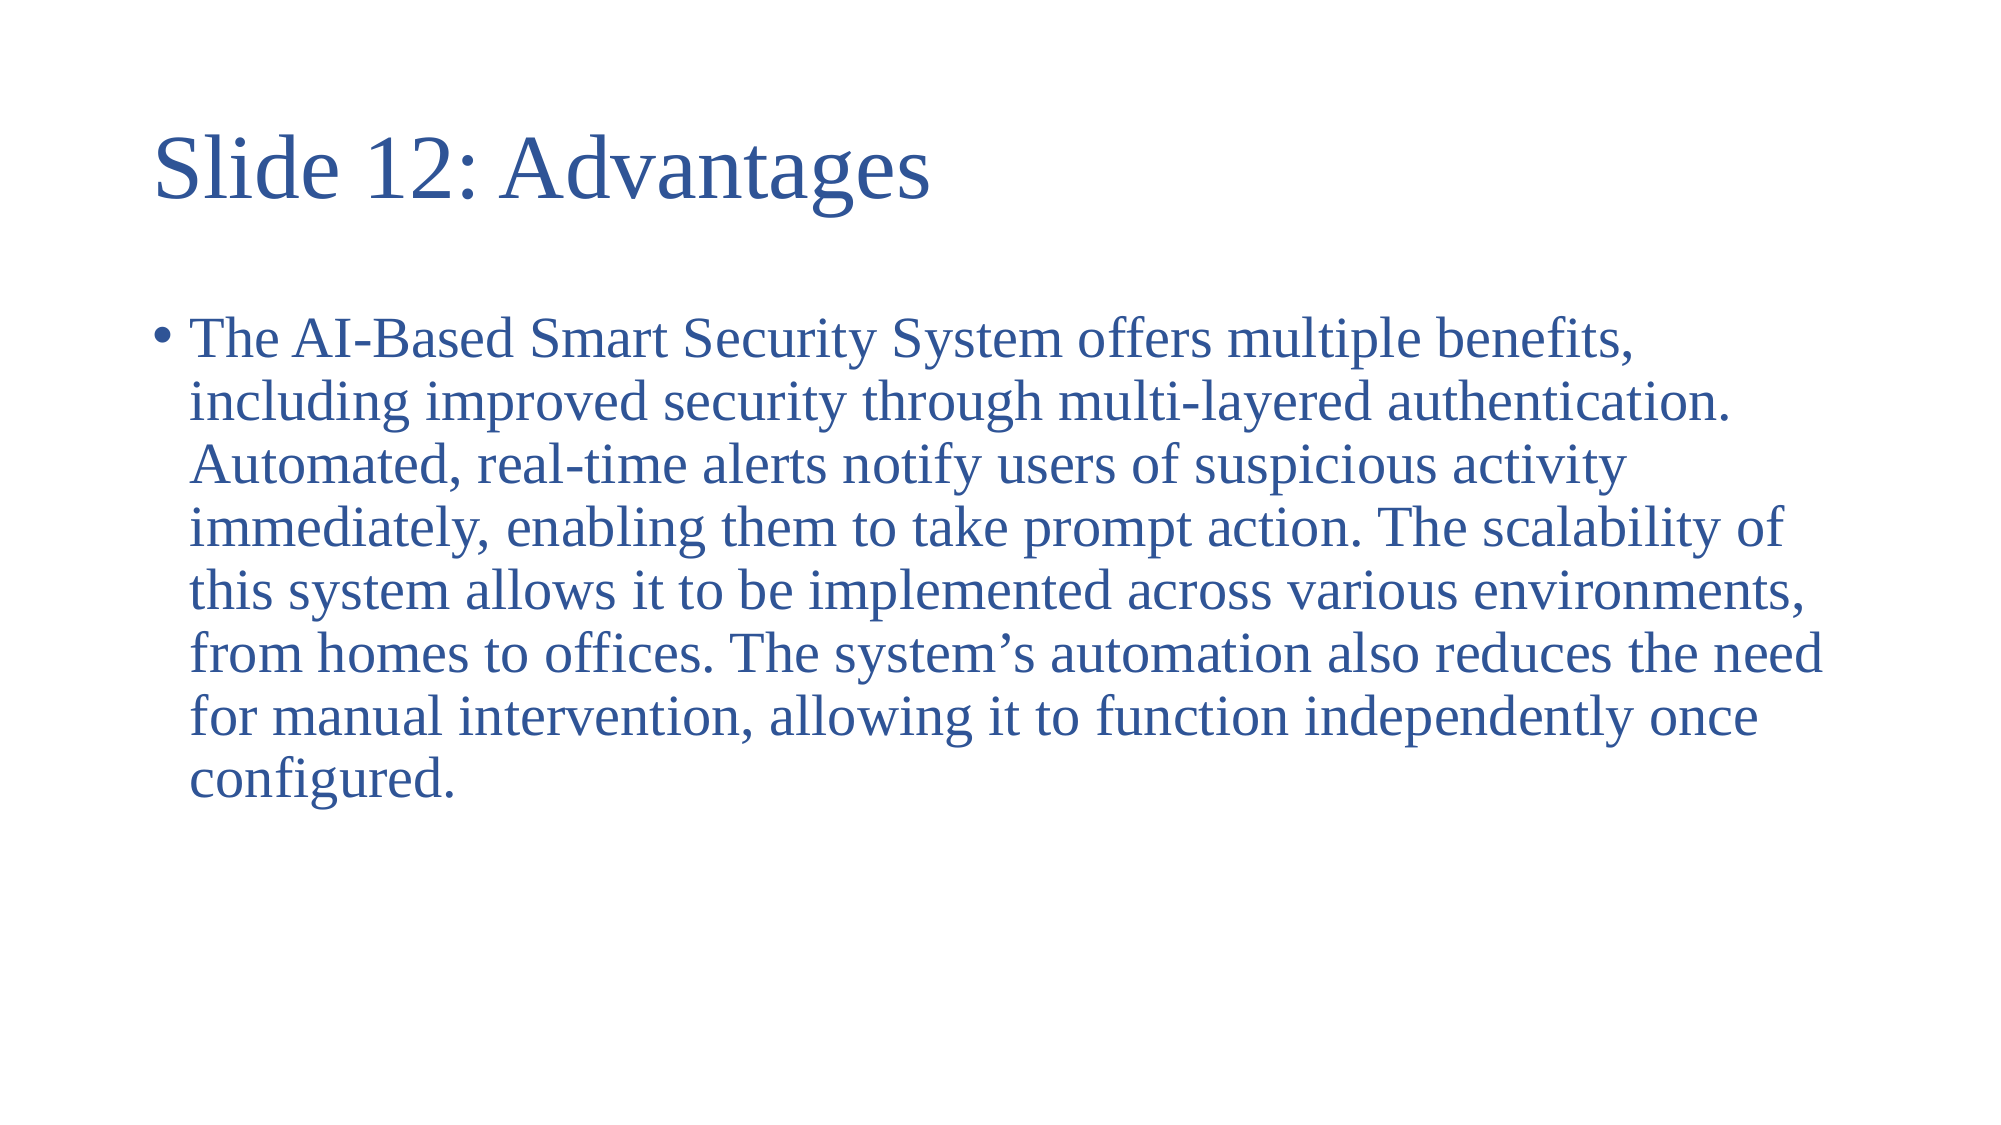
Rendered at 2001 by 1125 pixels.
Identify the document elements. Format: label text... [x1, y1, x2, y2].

title Slide 12: Advantages [137, 59, 1863, 278]
list The AI-Based Smart Security System offers multiple benefits, including improved security through multi-layered authentication. Automated, real-time alerts notify users of suspicious activity immediately, enabling them to take prompt action. The scalability of this system allows it to be implemented across various environments, from homes to offices. The system’s automation also reduces the need for manual intervention, allowing it to function independently once configured. [137, 299, 1863, 1014]
